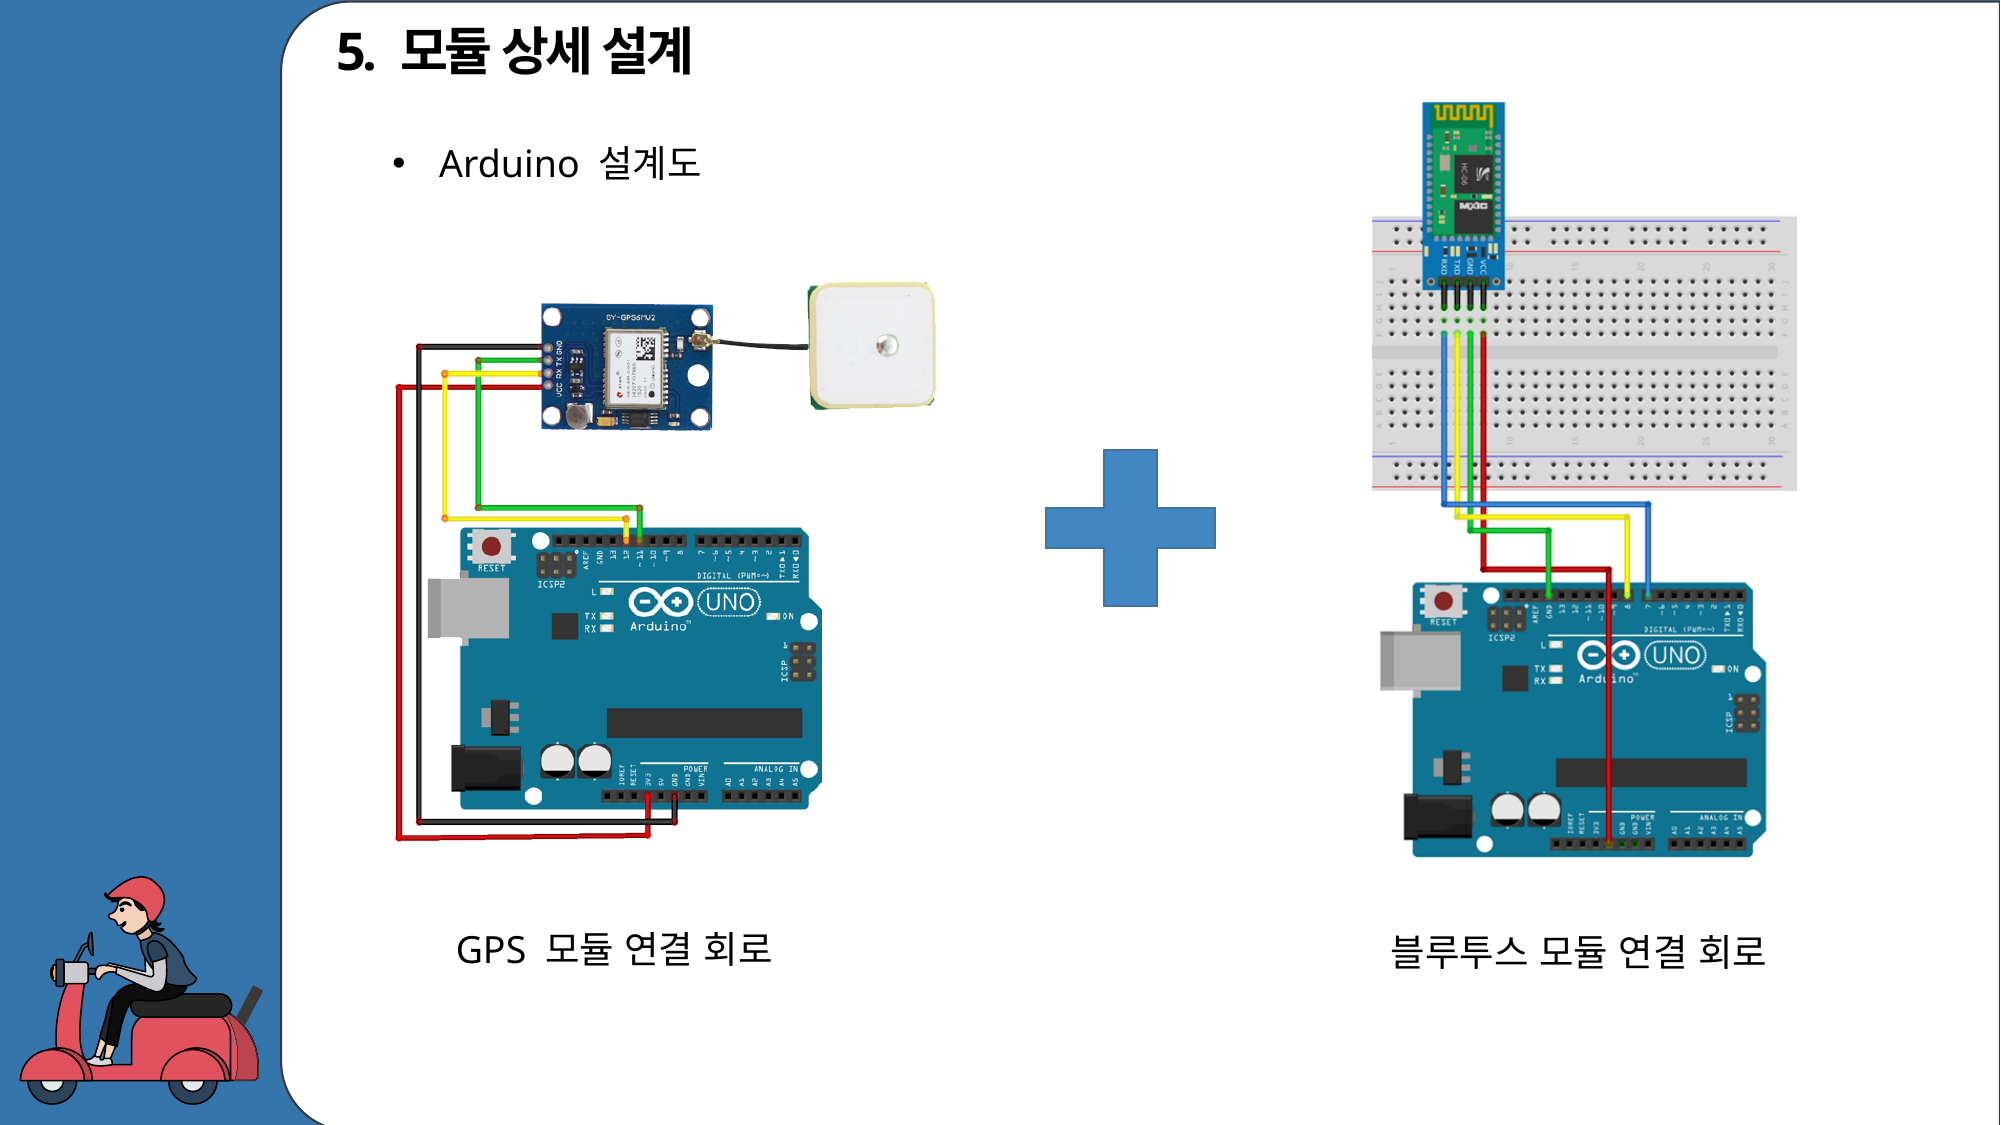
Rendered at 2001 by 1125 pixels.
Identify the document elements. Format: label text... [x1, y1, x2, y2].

text_box [280, 0, 2000, 1125]
text_box GPS 모듈 연결 회로 [441, 918, 822, 979]
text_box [20, 876, 259, 1104]
picture [369, 273, 974, 897]
text_box Arduino 설계도 [377, 132, 1289, 193]
picture [1289, 96, 1817, 877]
text_box 블루투스 모듈 연결 회로 [1376, 921, 1835, 982]
text_box 5. 모듈 상세 설계 [321, 10, 709, 89]
text_box [1045, 449, 1216, 607]
